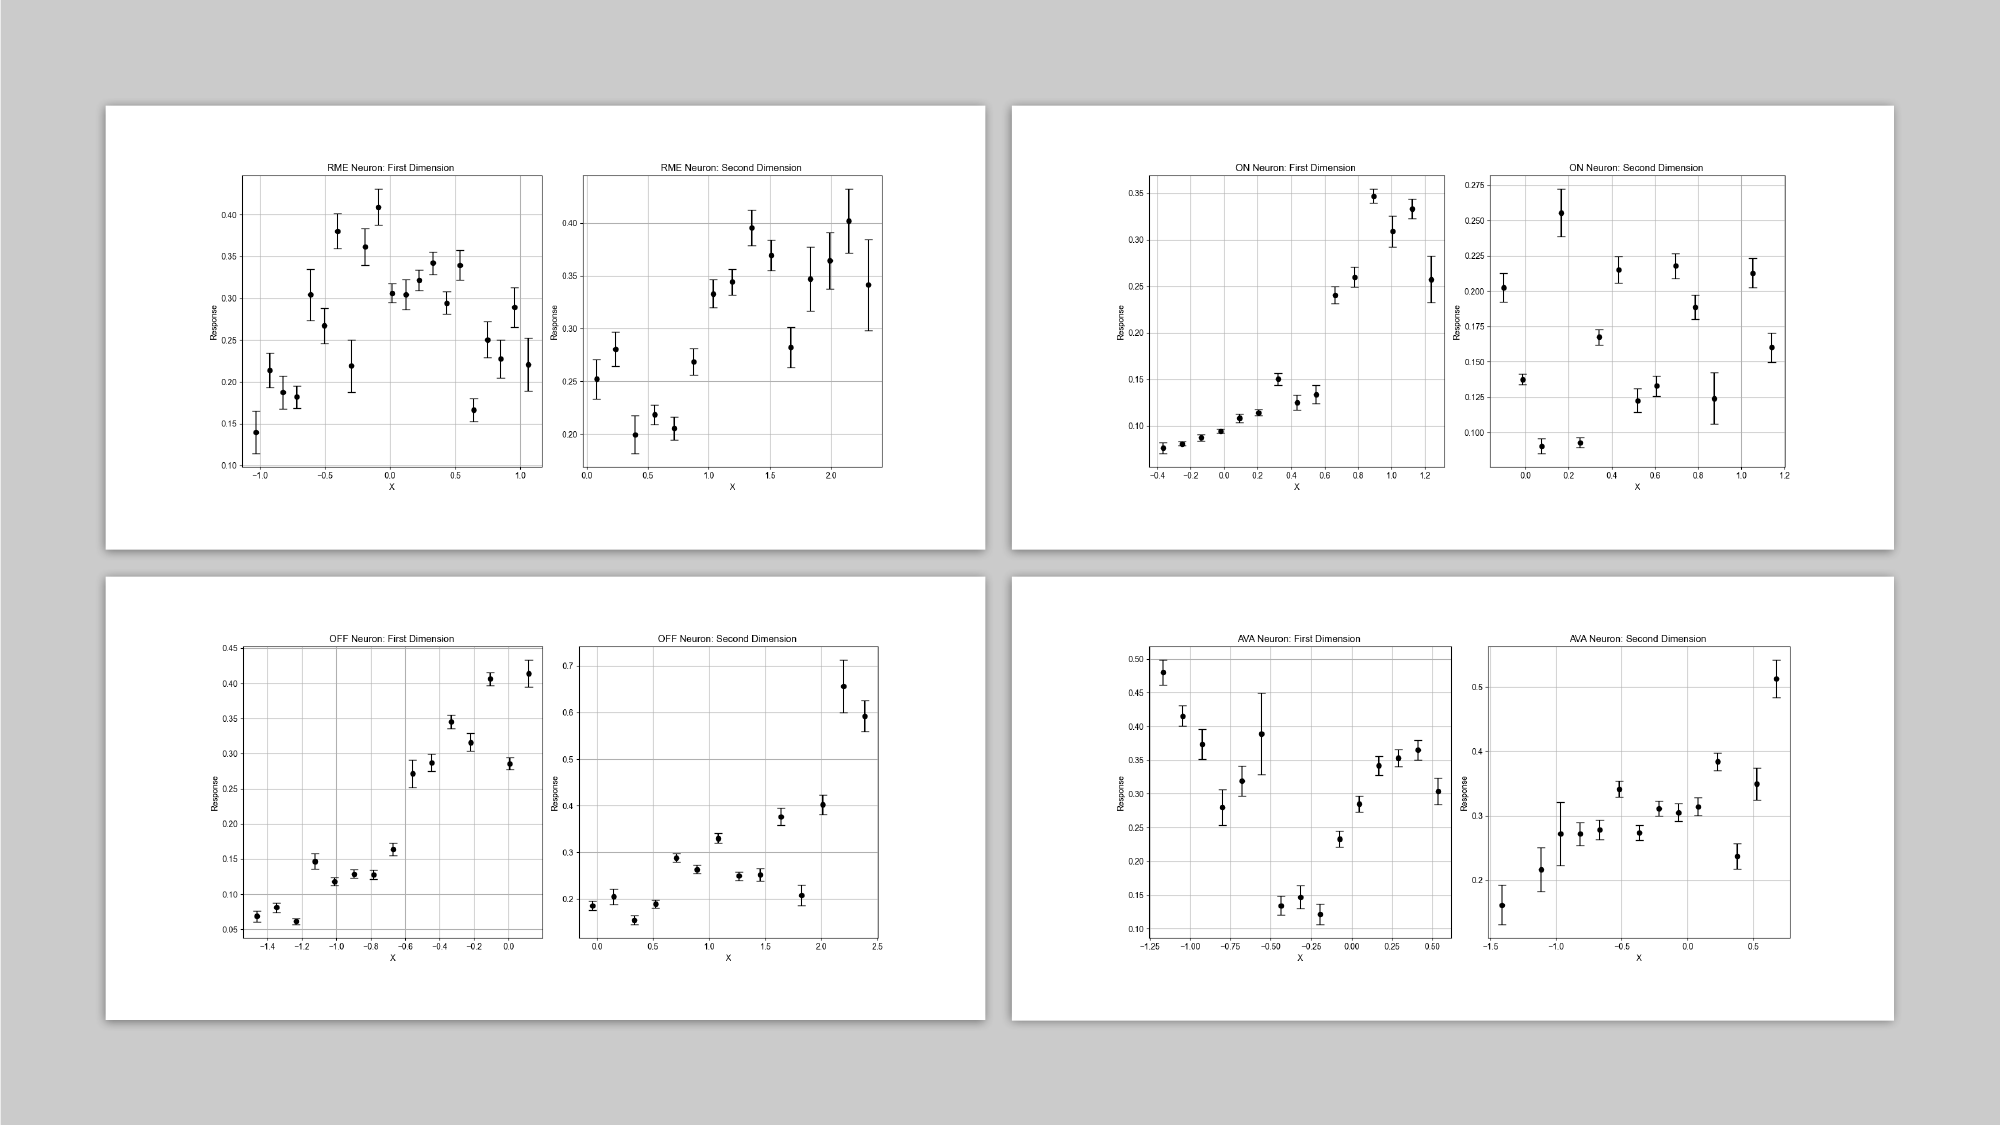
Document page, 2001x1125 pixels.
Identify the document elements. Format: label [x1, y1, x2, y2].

picture [1110, 628, 1795, 968]
text_box [104, 575, 987, 1022]
text_box [104, 104, 987, 551]
text_box [1010, 575, 1895, 1022]
text_box [0, 0, 2000, 1125]
picture [203, 157, 888, 497]
picture [1110, 157, 1795, 497]
picture [204, 628, 889, 968]
text_box [1010, 104, 1895, 551]
